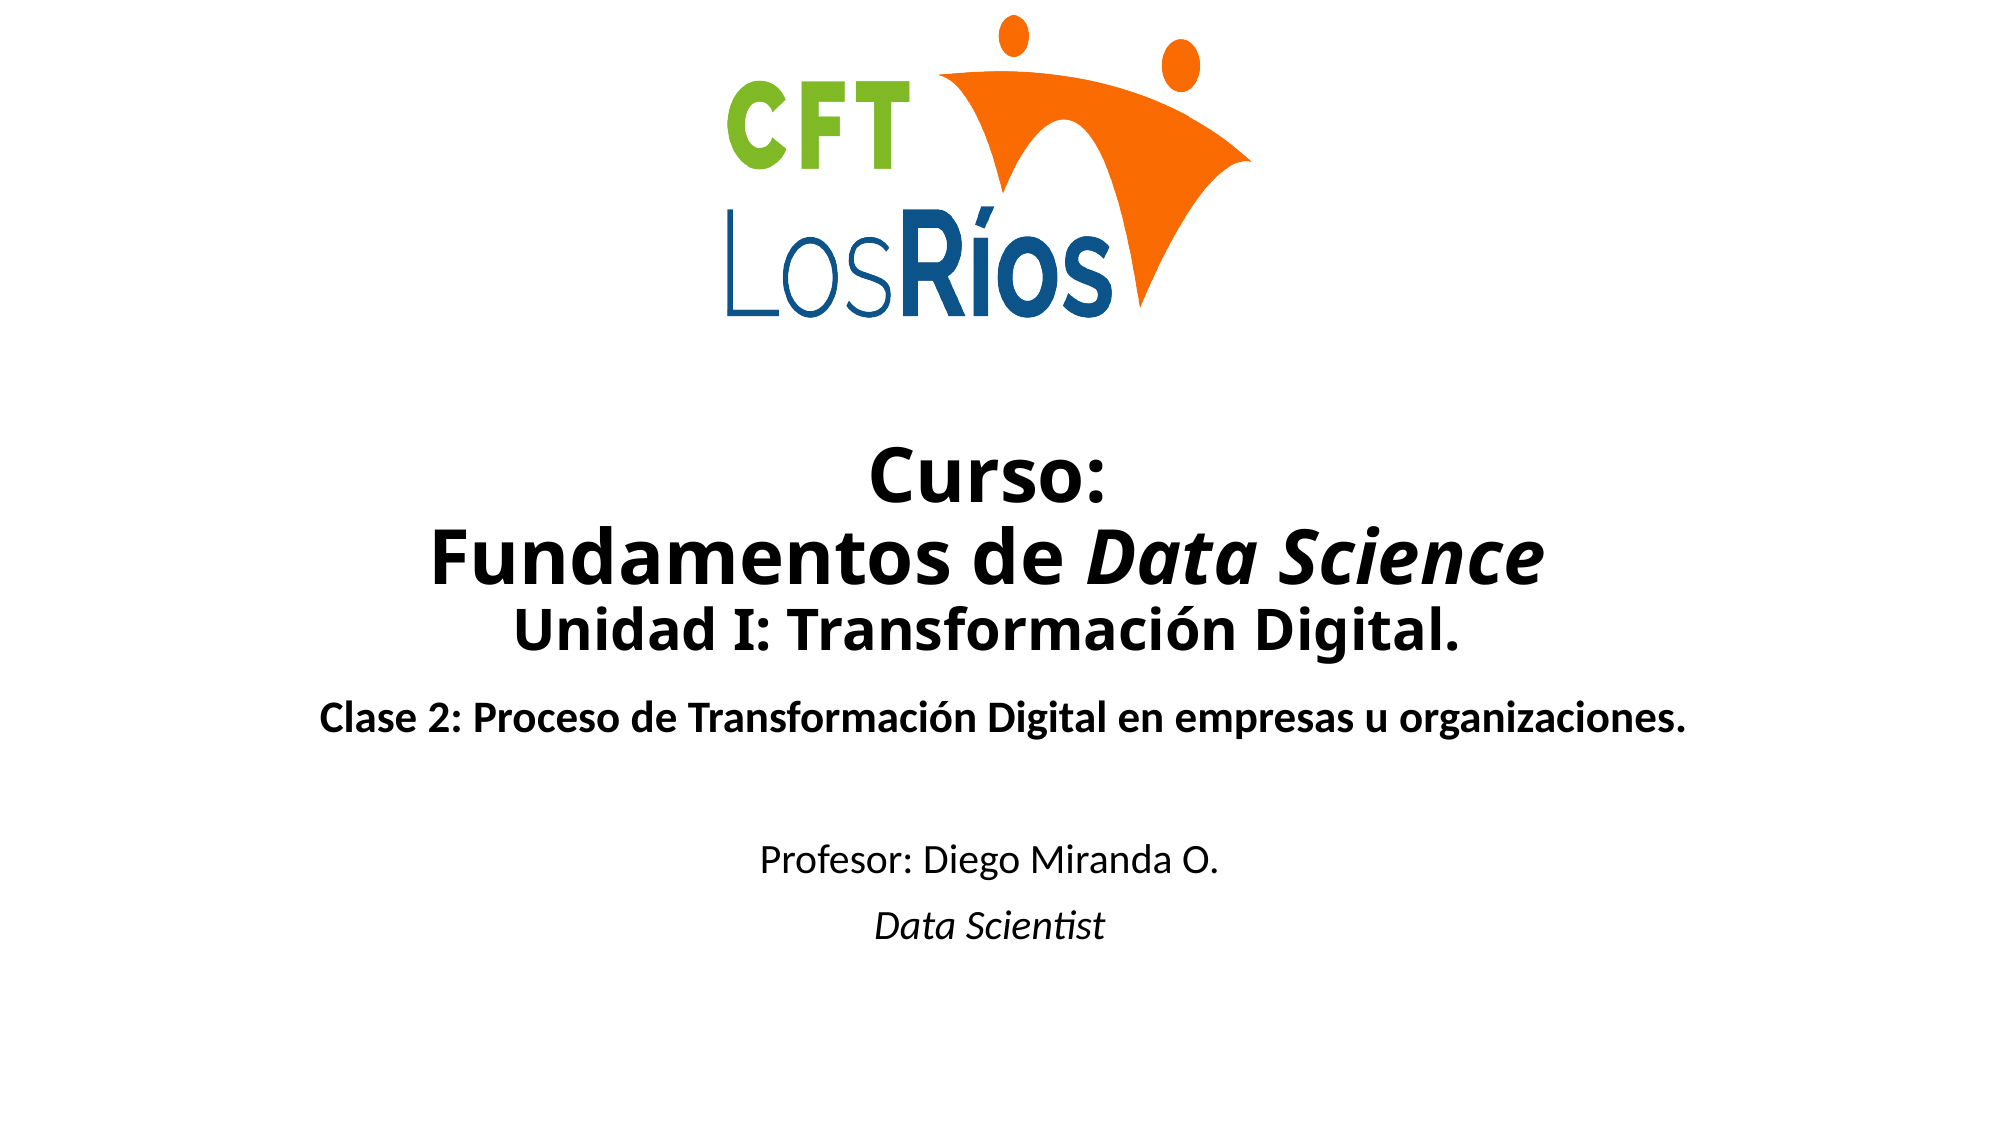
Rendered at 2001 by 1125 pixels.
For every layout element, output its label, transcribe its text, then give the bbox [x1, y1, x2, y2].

text_box Profesor: Diego Miranda O. Data Scientist [239, 830, 1740, 1101]
subtitle Clase 2: Proceso de Transformación Digital en empresas u organizaciones. [254, 686, 1755, 791]
title Curso: Fundamentos de Data Science Unidad I: Transformación Digital. [237, 333, 1737, 671]
picture [727, 15, 1252, 318]
